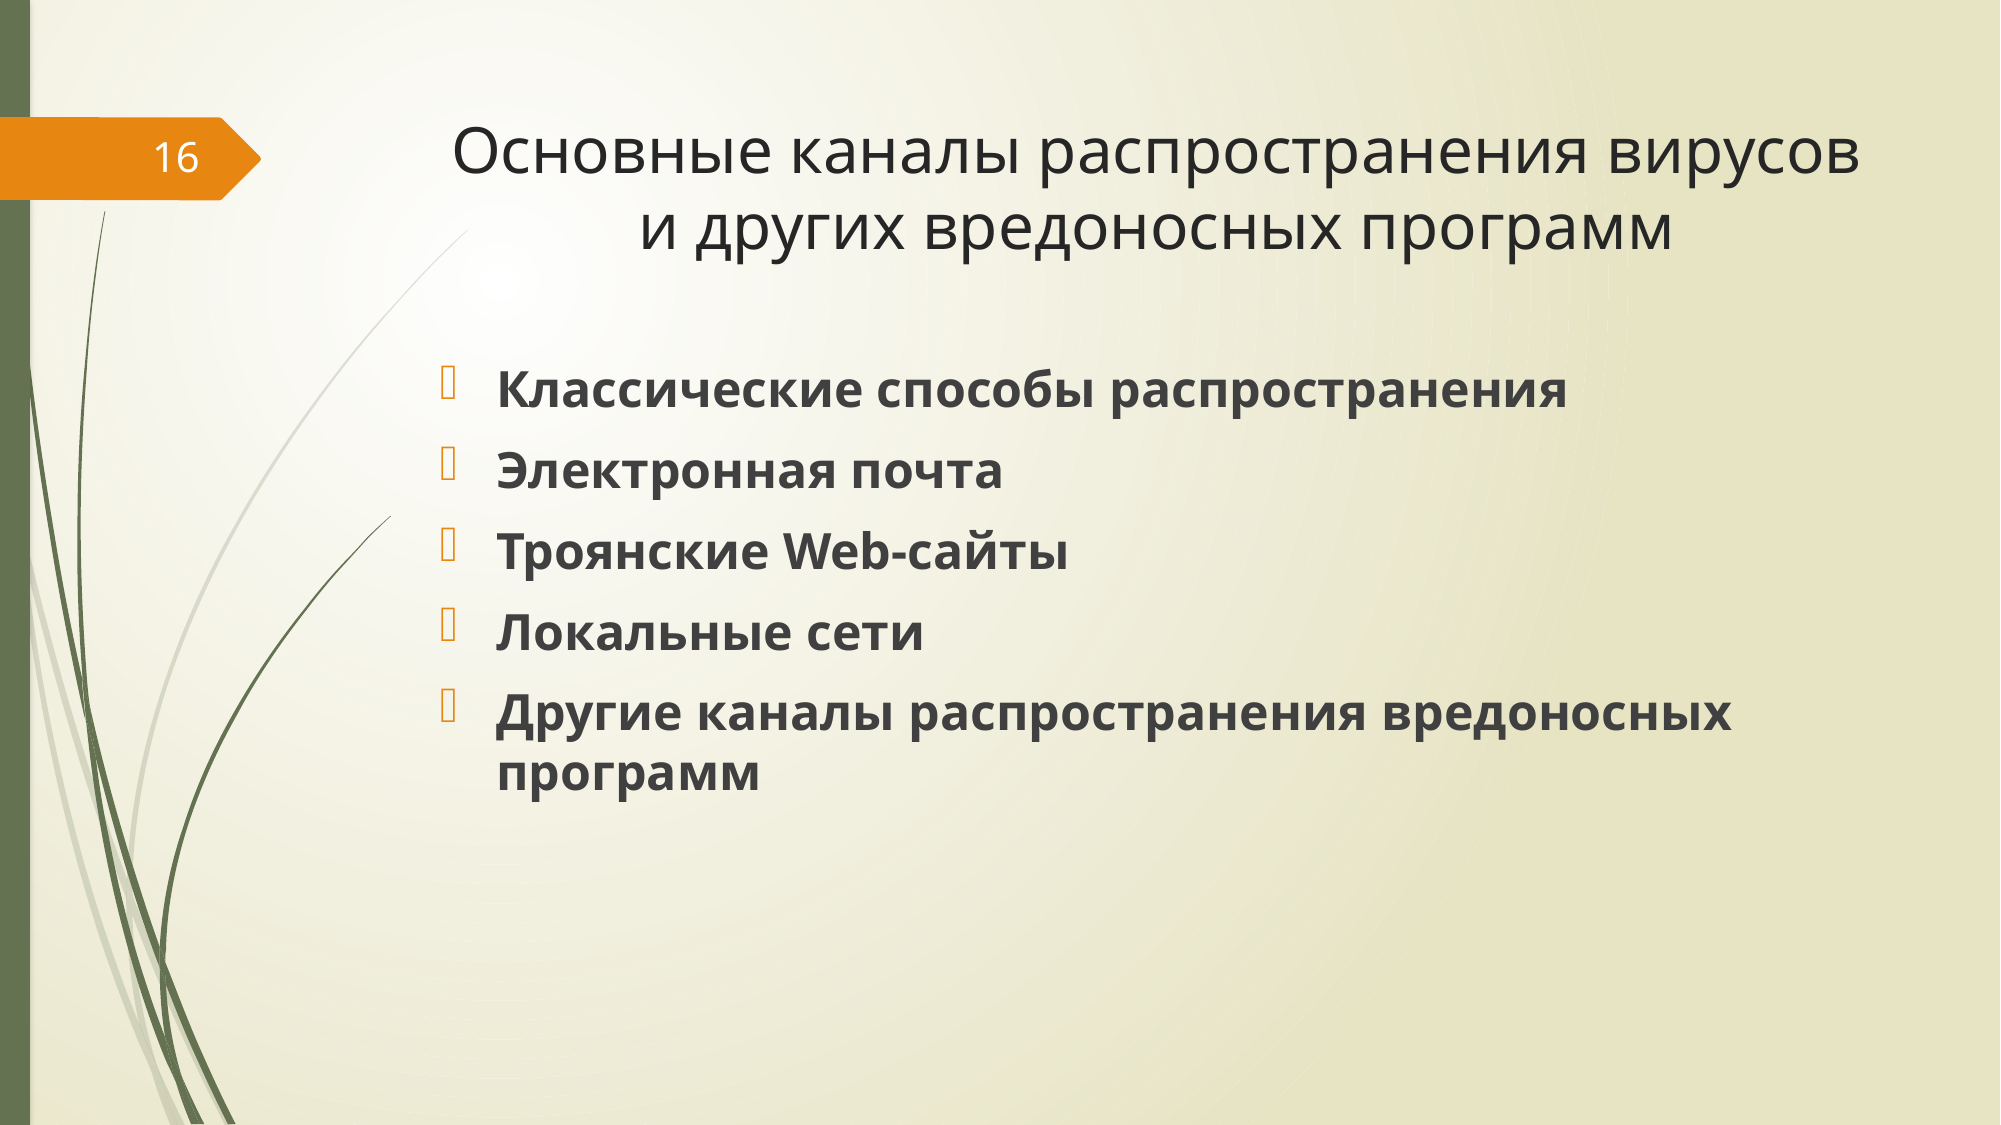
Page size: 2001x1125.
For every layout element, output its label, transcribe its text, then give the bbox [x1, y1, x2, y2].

list Классические способы распространения Электронная почта Троянские Web-сайты Локальные сети Другие каналы распространения вредоносных программ [424, 350, 1888, 970]
title Основные каналы распространения вирусов и других вредоносных программ [425, 102, 1888, 313]
slide_number 16 [87, 129, 216, 190]
